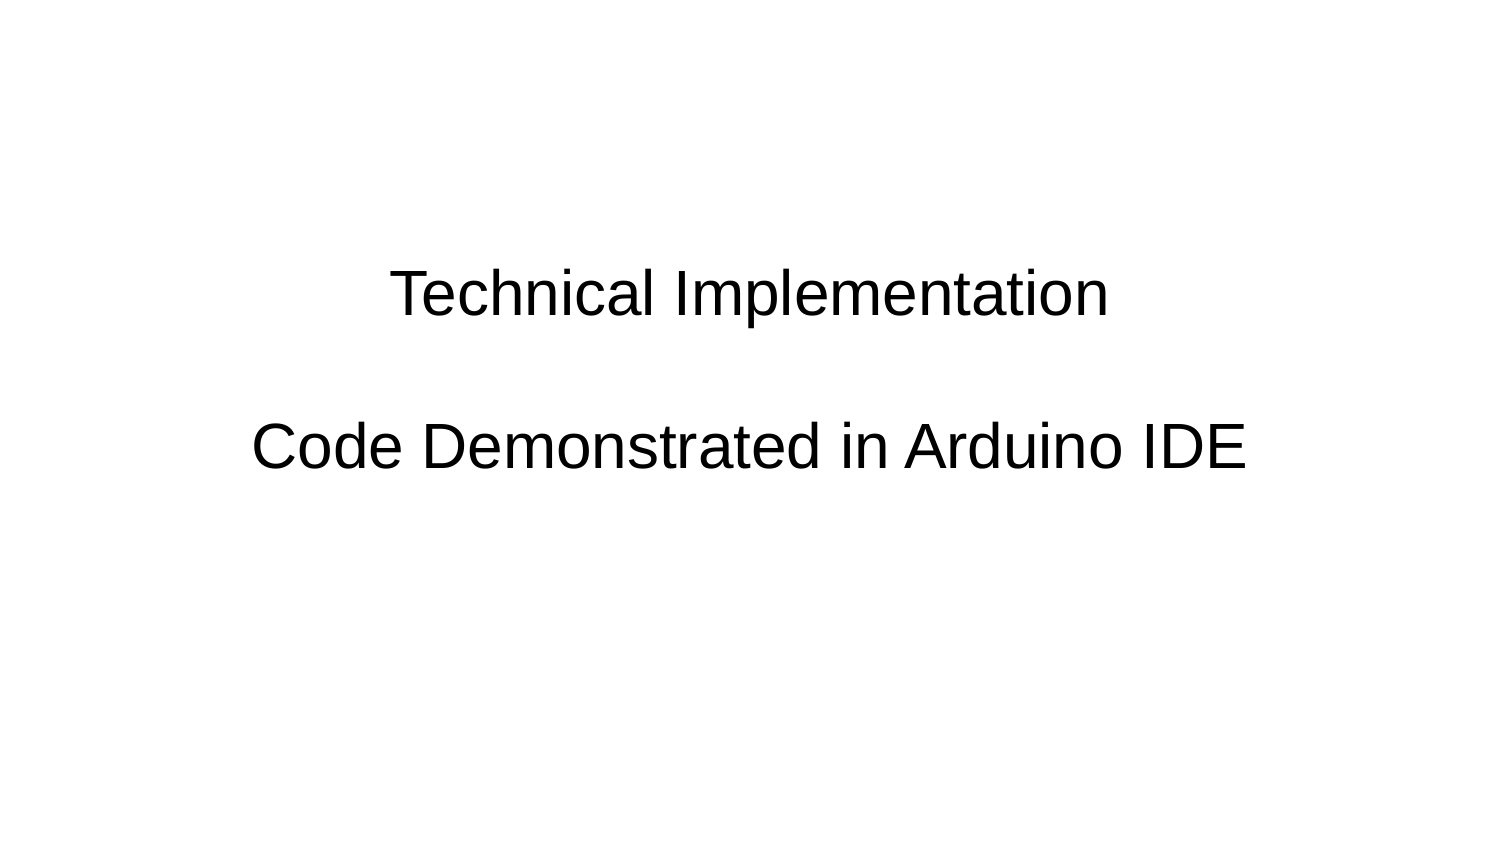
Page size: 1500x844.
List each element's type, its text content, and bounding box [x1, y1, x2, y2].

title Technical Implementation Code Demonstrated in Arduino IDE [51, 159, 1449, 497]
